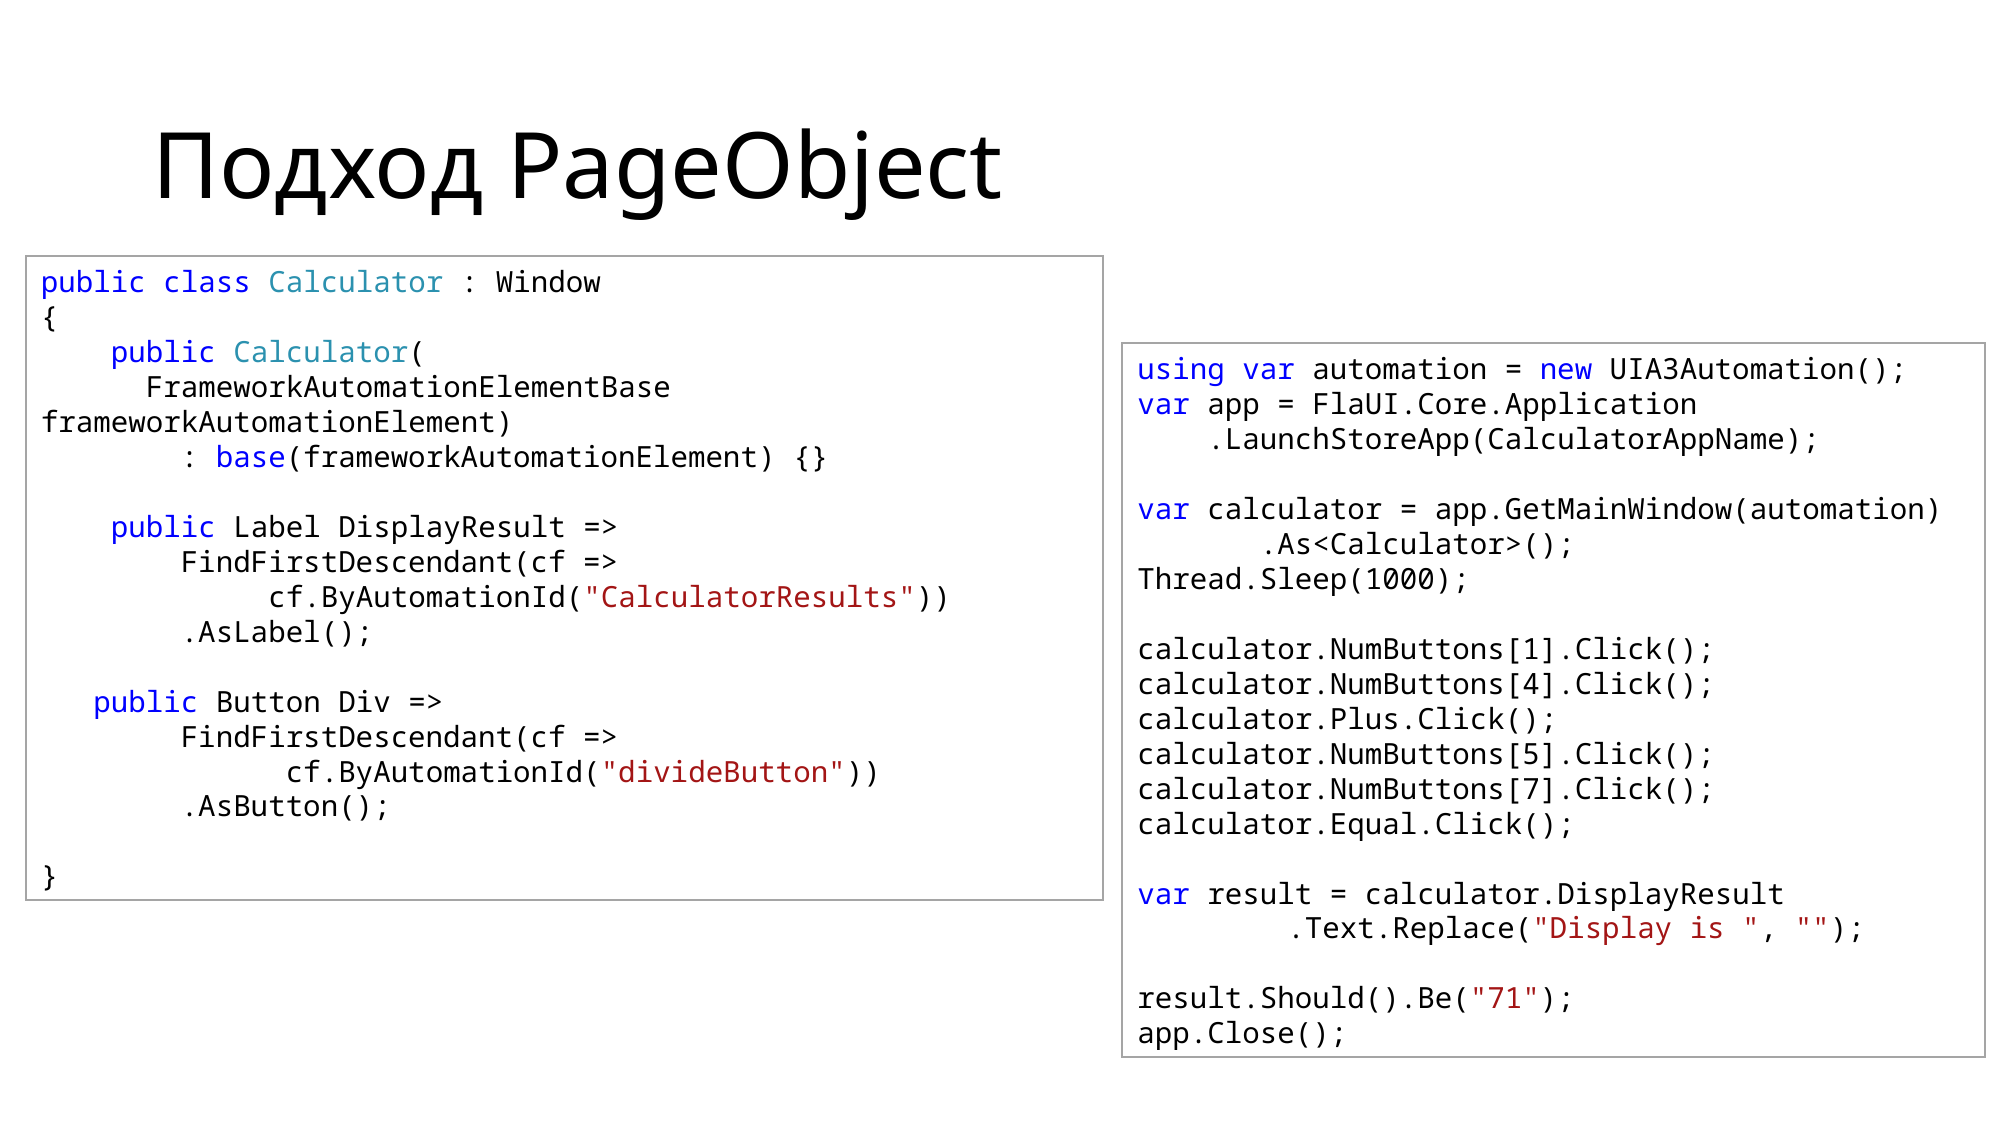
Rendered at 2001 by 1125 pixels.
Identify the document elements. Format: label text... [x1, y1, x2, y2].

title Подход PageObject [137, 59, 1863, 278]
text_box using var automation = new UIA3Automation(); var app = FlaUI.Core.Application .LaunchStoreApp(CalculatorAppName); var calculator = app.GetMainWindow(automation) .As<Calculator>(); Thread.Sleep(1000); calculator.NumButtons[1].Click(); calculator.NumButtons[4].Click(); calculator.Plus.Click(); calculator.NumButtons[5].Click(); calculator.NumButtons[7].Click(); calculator.Equal.Click(); var result = calculator.DisplayResult .Text.Replace("Display is ", ""); result.Should().Be("71"); app.Close(); [1121, 342, 1986, 1058]
text_box public class Calculator : Window { public Calculator( FrameworkAutomationElementBase frameworkAutomationElement) : base(frameworkAutomationElement) {} public Label DisplayResult => FindFirstDescendant(cf => cf.ByAutomationId("CalculatorResults")) .AsLabel(); public Button Div => FindFirstDescendant(cf => cf.ByAutomationId("divideButton")) .AsButton(); } [25, 255, 1104, 901]
